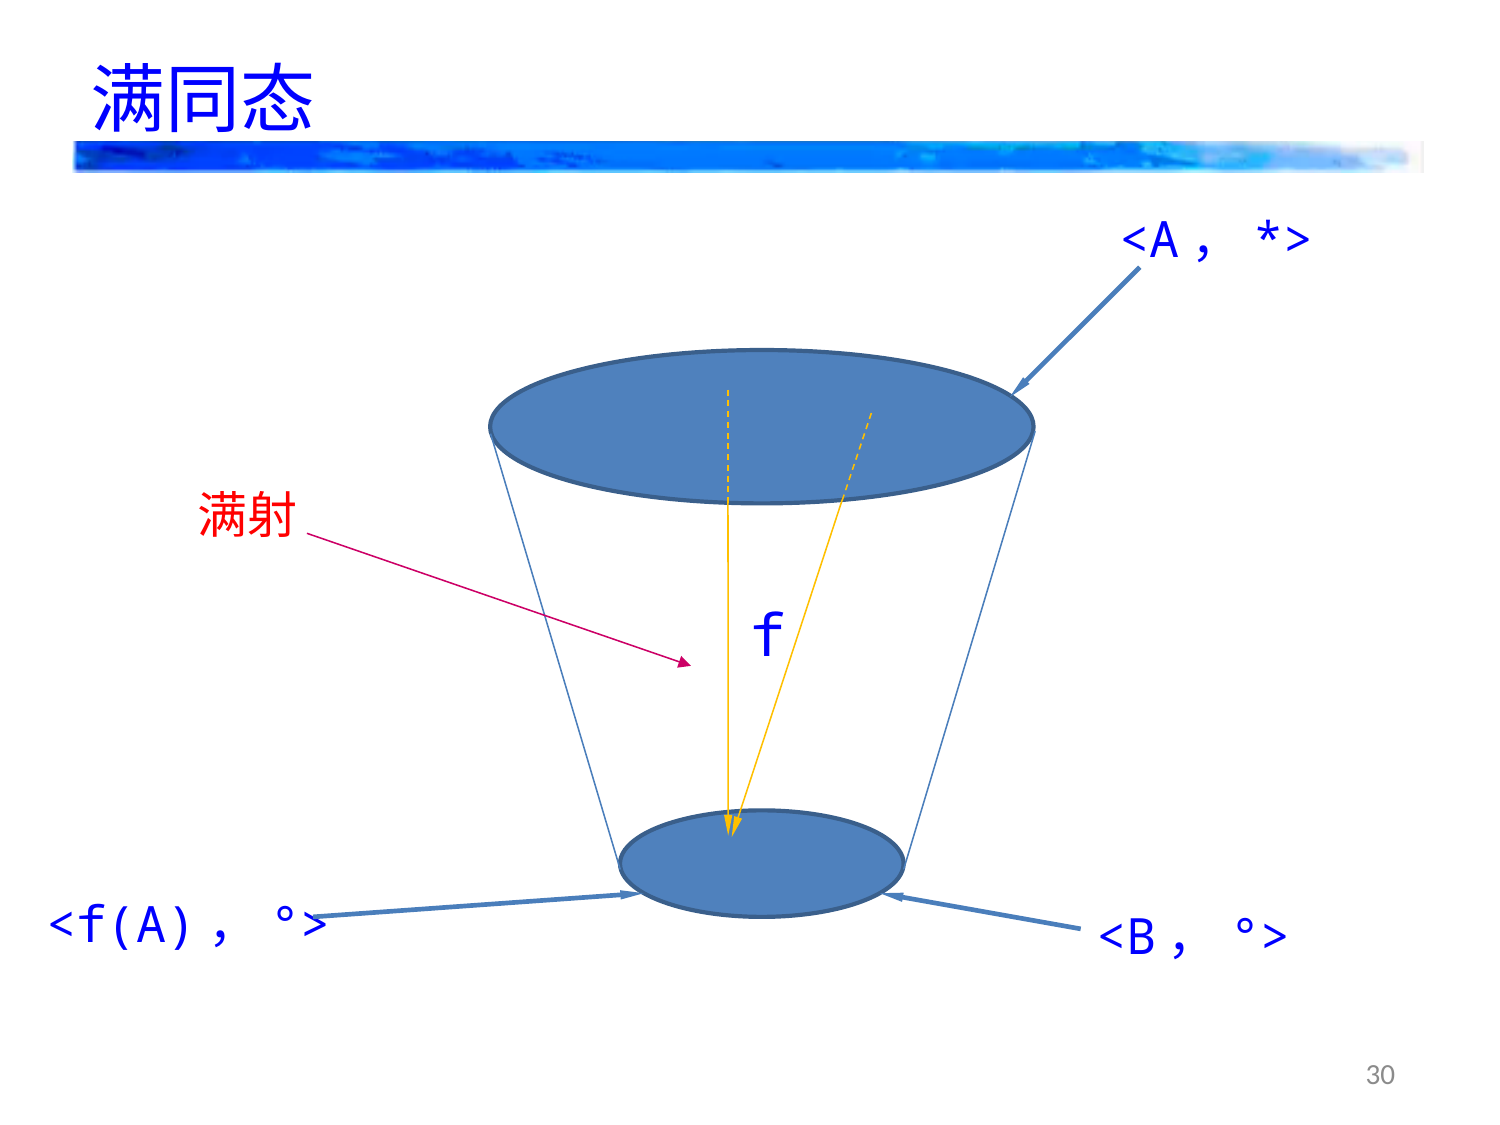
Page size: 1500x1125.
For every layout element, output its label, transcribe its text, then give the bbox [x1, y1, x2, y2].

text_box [746, 403, 858, 840]
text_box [166, 479, 692, 667]
slide_number 30 [1335, 1042, 1425, 1103]
picture [72, 141, 1424, 173]
title 满同态 [74, 32, 1426, 162]
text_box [29, 196, 1412, 977]
